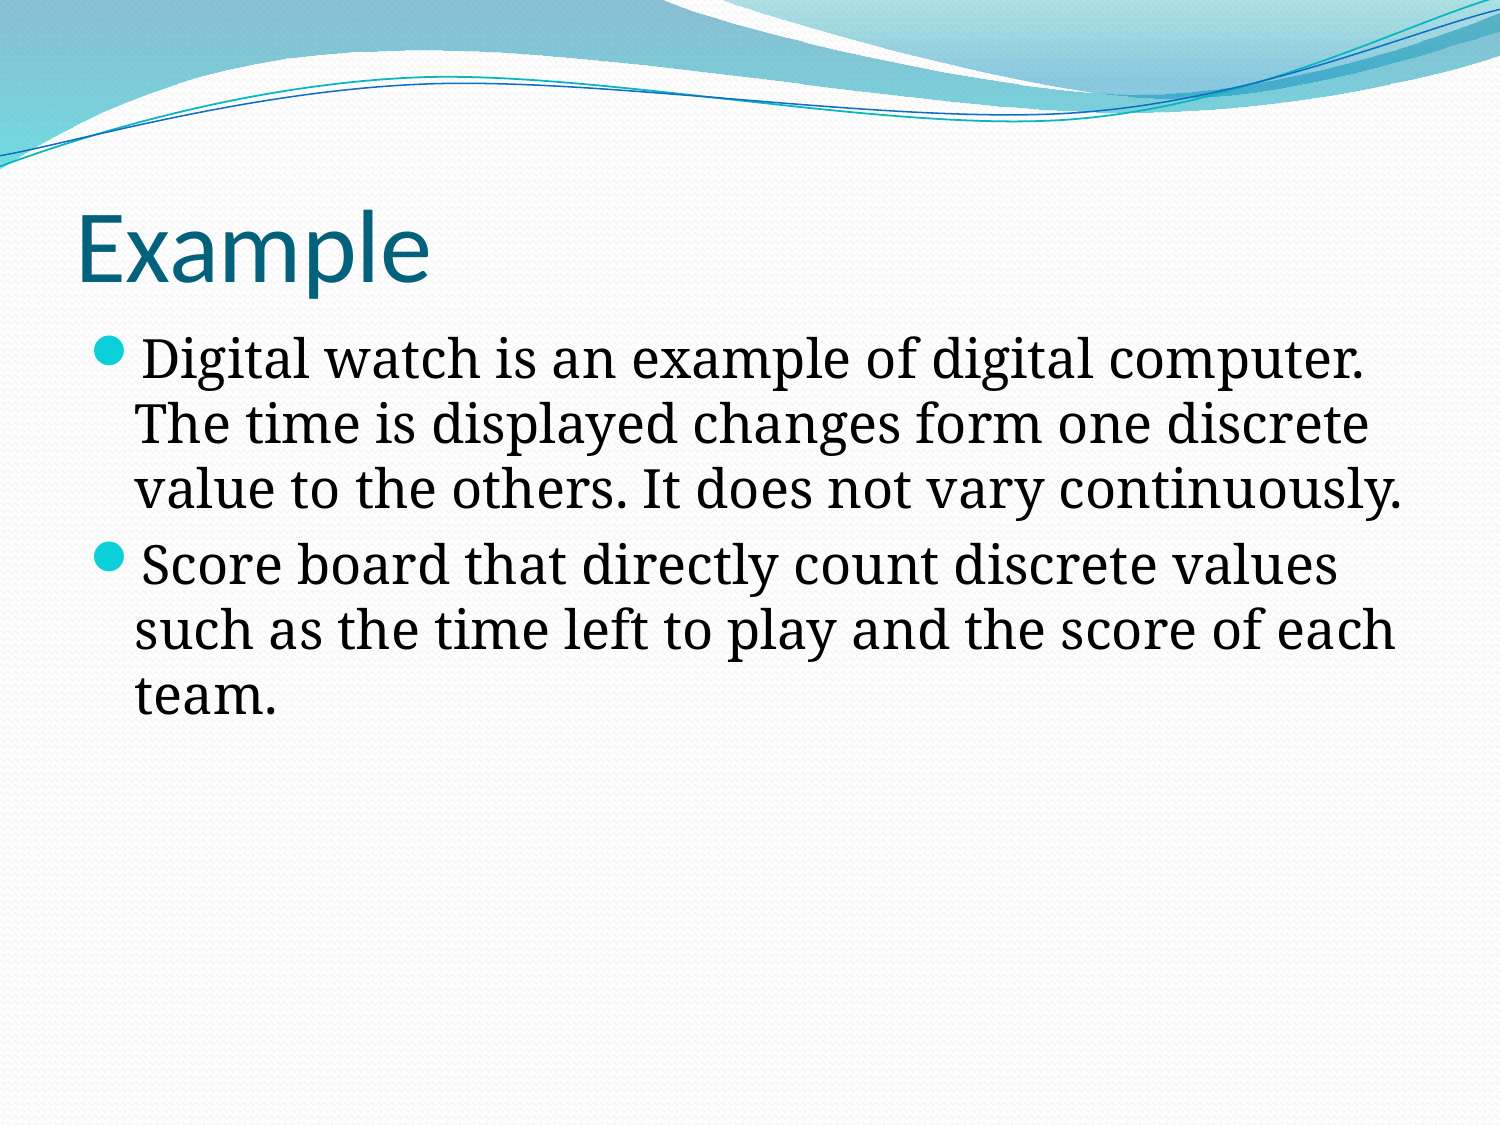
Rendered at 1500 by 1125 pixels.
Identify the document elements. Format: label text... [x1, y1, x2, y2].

list Digital watch is an example of digital computer. The time is displayed changes form one discrete value to the others. It does not vary continuously. Score board that directly count discrete values such as the time left to play and the score of each team. [75, 317, 1425, 1038]
title Example [75, 115, 1425, 303]
